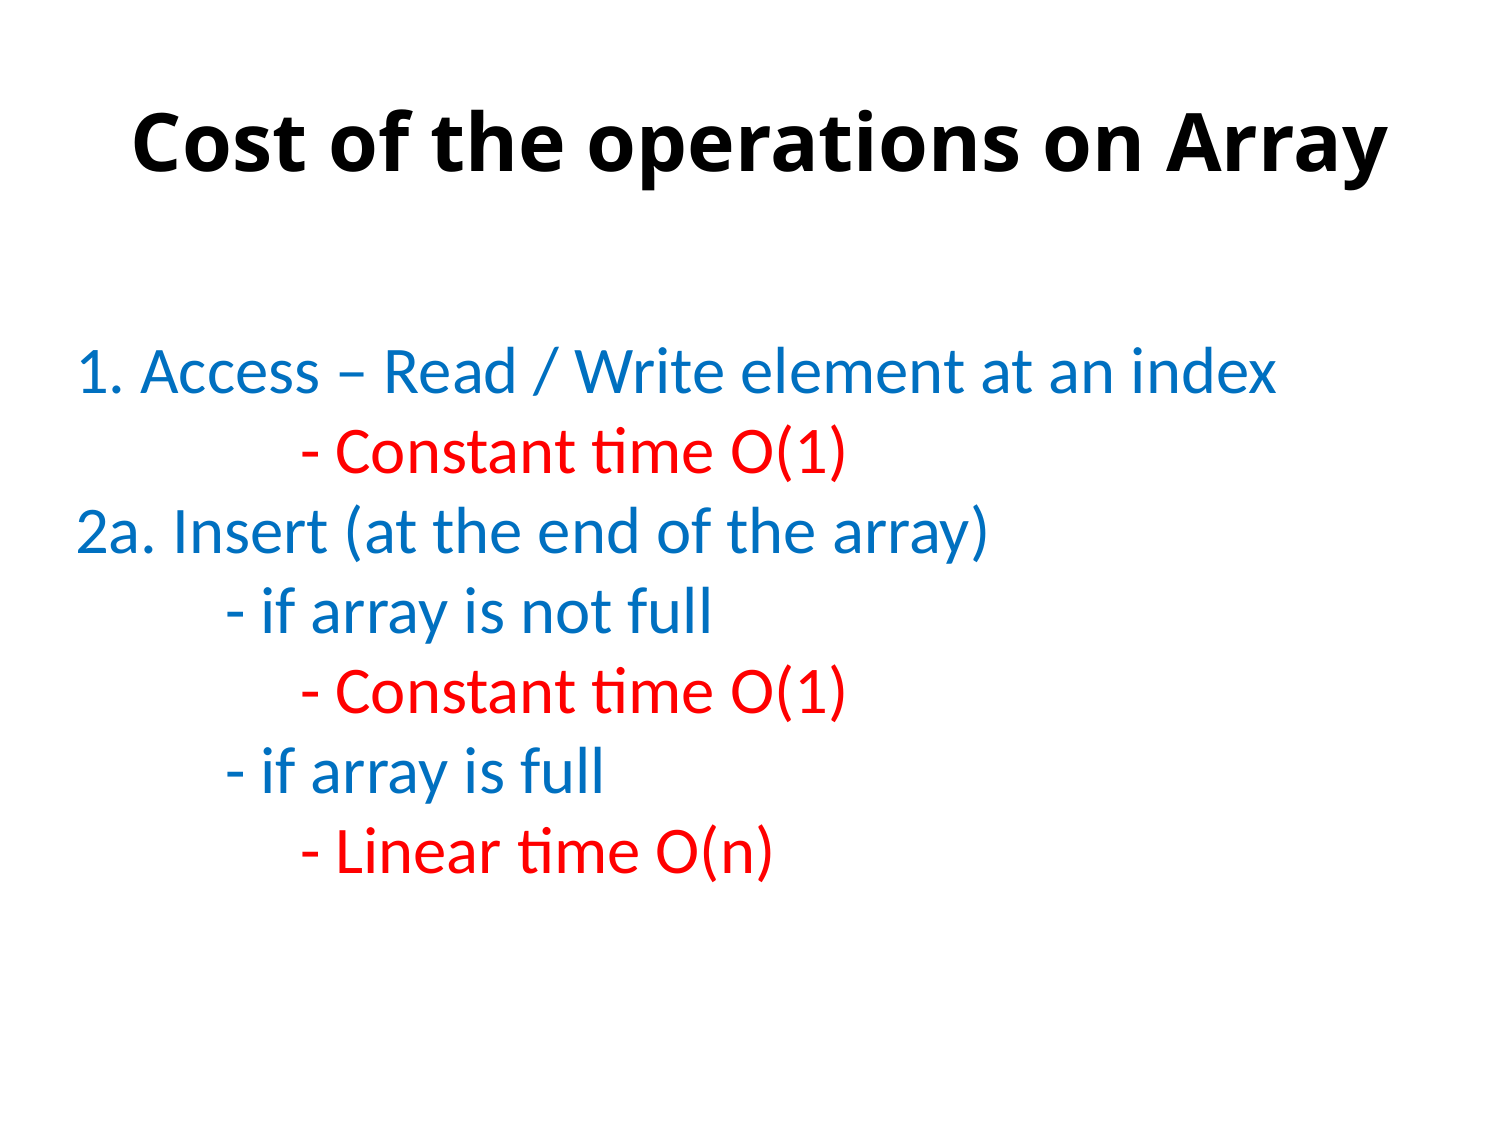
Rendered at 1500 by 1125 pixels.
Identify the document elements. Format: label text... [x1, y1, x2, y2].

title Cost of the operations on Array [75, 45, 1425, 233]
text_box 1. Access – Read / Write element at an index - Constant time O(1) 2a. Insert (at the end of the array) - if array is not full - Constant time O(1) - if array is full - Linear time O(n) [75, 319, 1475, 894]
